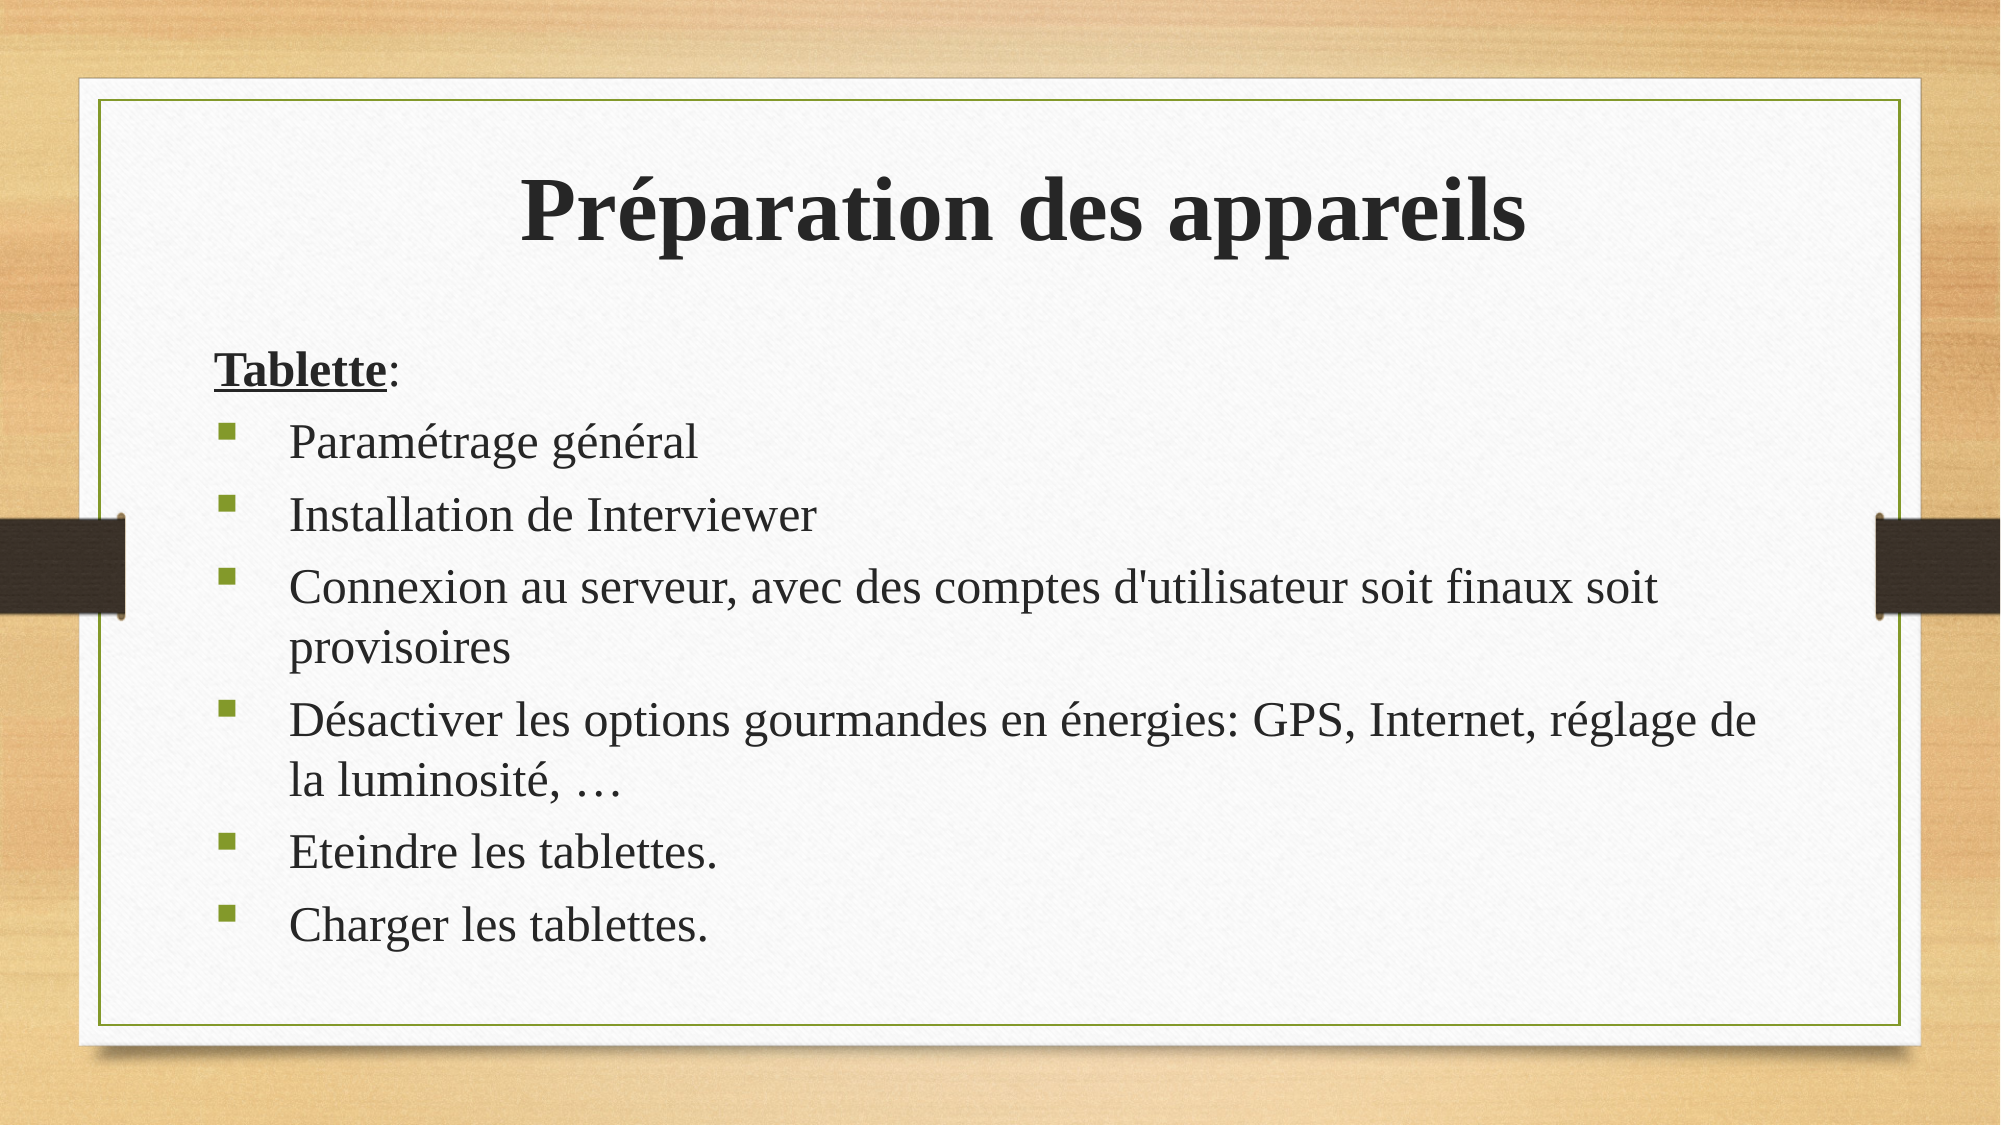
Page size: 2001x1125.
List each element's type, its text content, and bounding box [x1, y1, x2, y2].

title Préparation des appareils [99, 128, 1900, 279]
picture [0, 0, 2001, 1125]
list Tablette: Paramétrage général Installation de Interviewer Connexion au serveur, avec des comptes d'utilisateur soit finaux soit provisoires Désactiver les options gourmandes en énergies: GPS, Internet, réglage de la luminosité, … Eteindre les tablettes. Charger les tablettes. [193, 315, 1817, 970]
